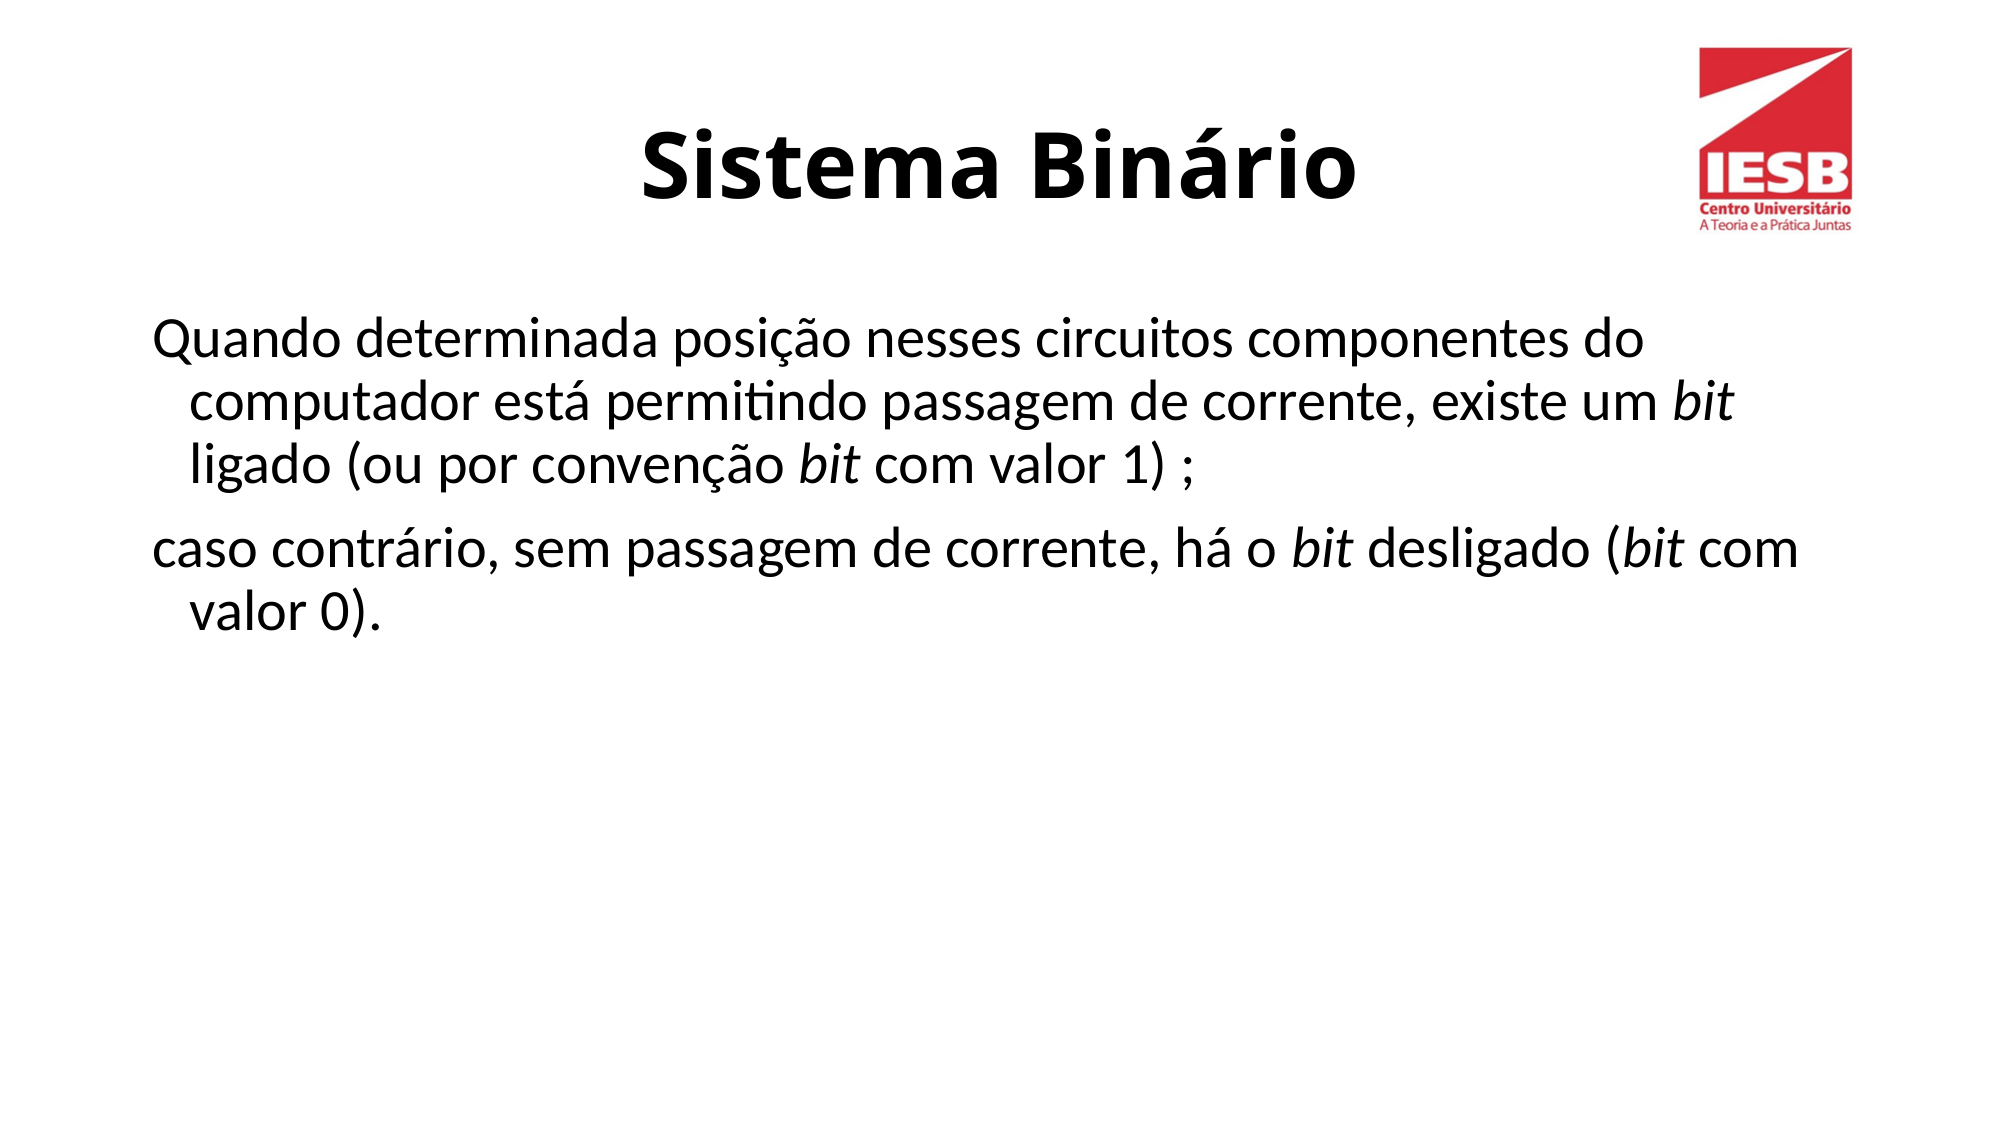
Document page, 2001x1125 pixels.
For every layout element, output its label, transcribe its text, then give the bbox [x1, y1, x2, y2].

list Quando determinada posição nesses circuitos componentes do computador está permitindo passagem de corrente, existe um bit ligado (ou por convenção bit com valor 1) ; caso contrário, sem passagem de corrente, há o bit desligado (bit com valor 0). [137, 299, 1863, 1014]
title Sistema Binário [137, 59, 1863, 278]
picture [1673, 37, 1878, 241]
